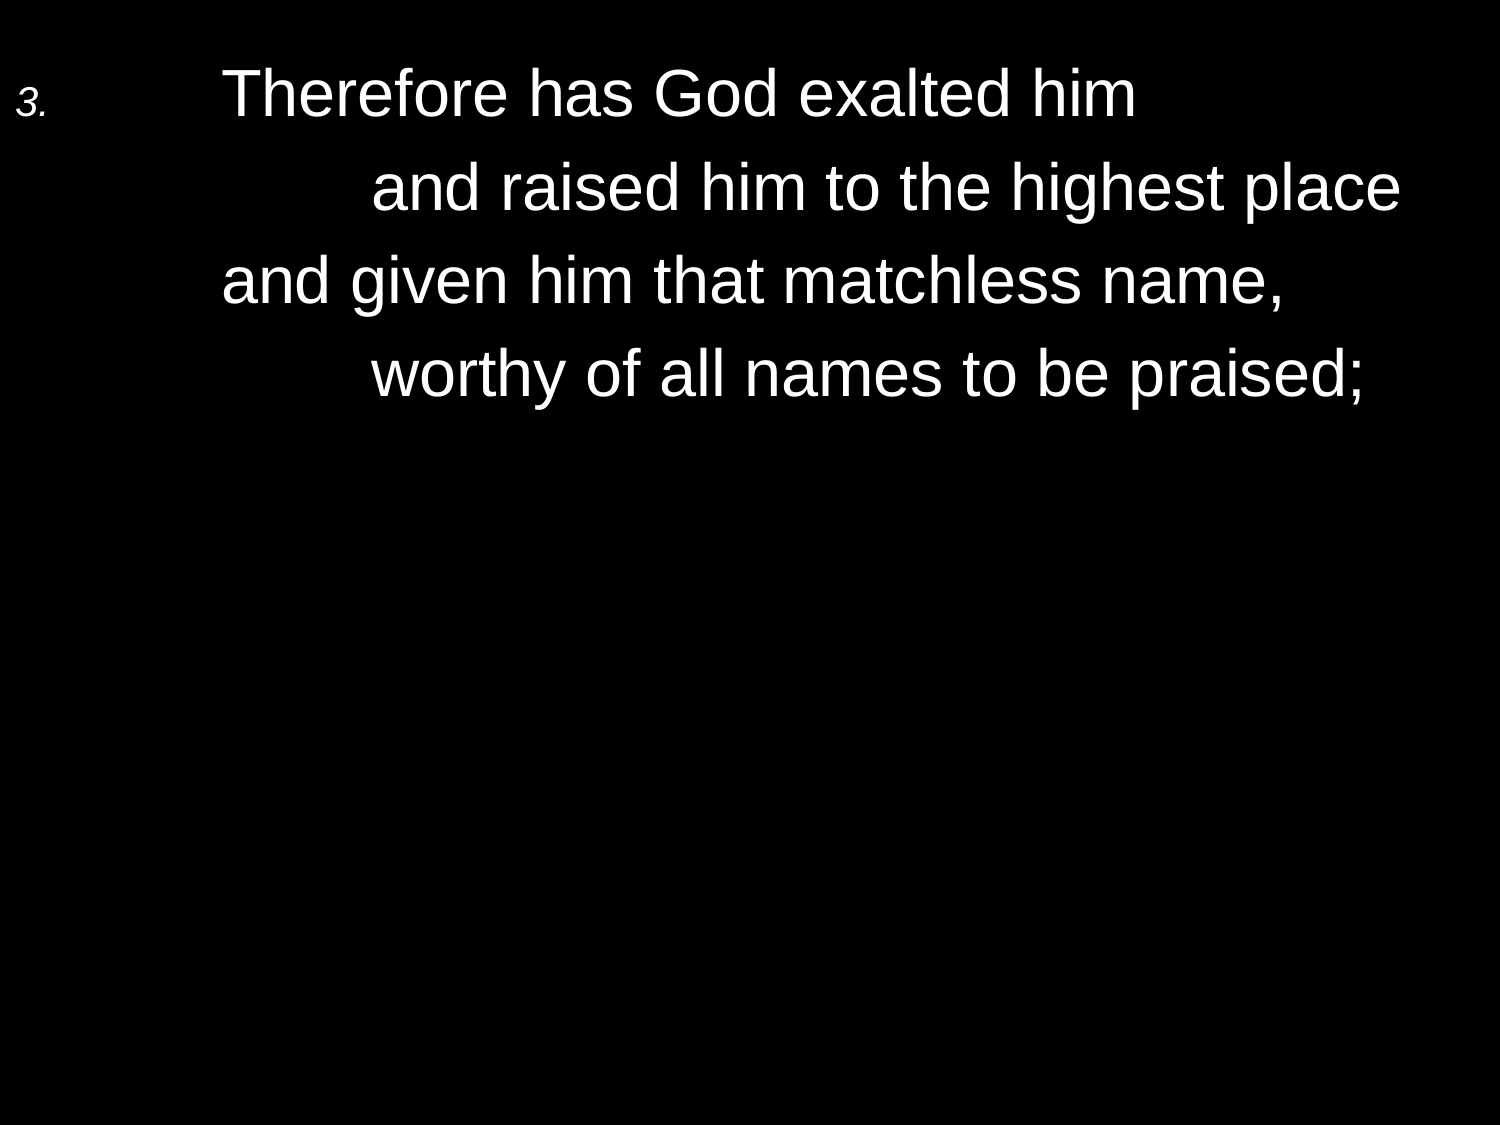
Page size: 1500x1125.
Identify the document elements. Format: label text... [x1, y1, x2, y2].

list 3. Therefore has God exalted him and raised him to the highest place and given him that matchless name, worthy of all names to be praised; [0, 42, 1500, 1047]
